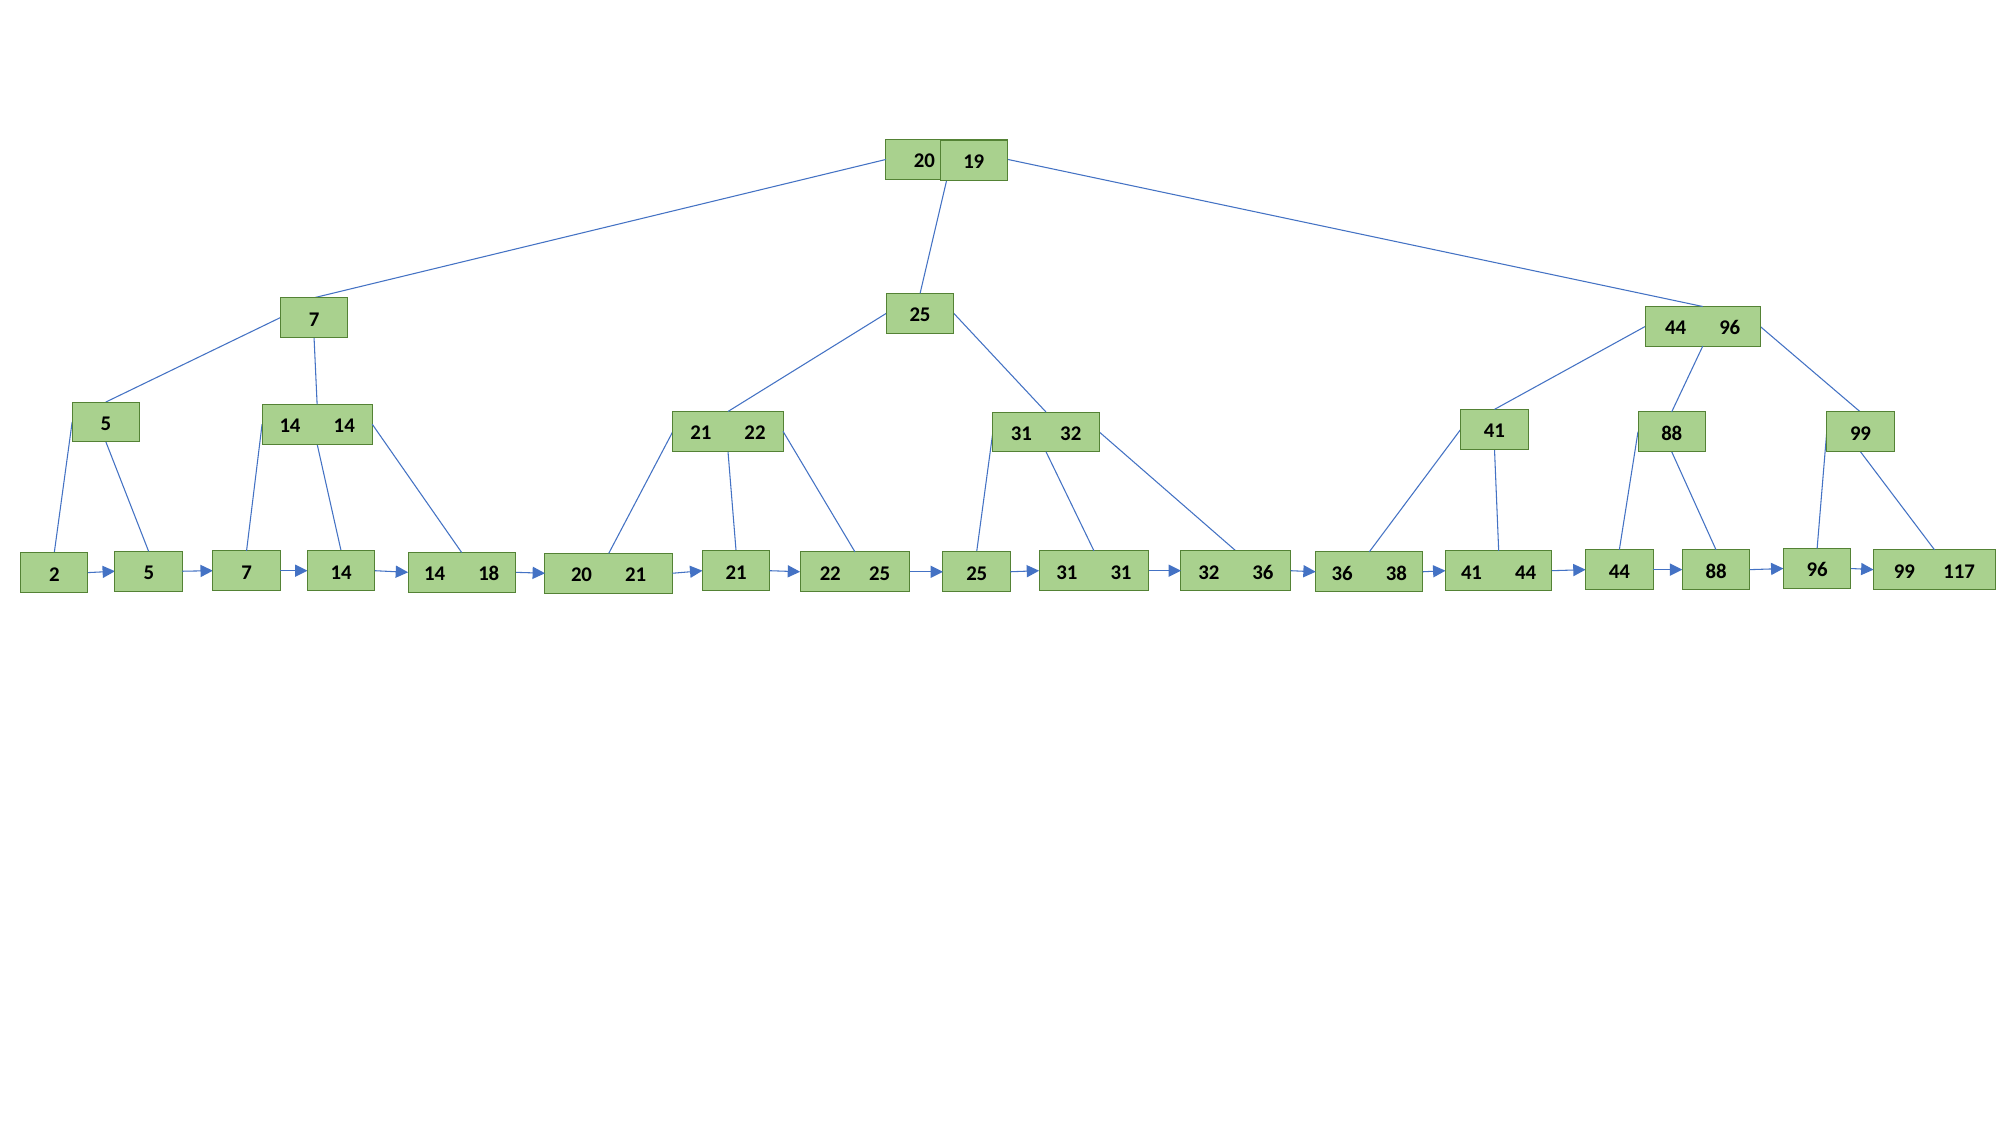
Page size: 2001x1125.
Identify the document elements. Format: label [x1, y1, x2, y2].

text_box [20, 139, 1996, 594]
